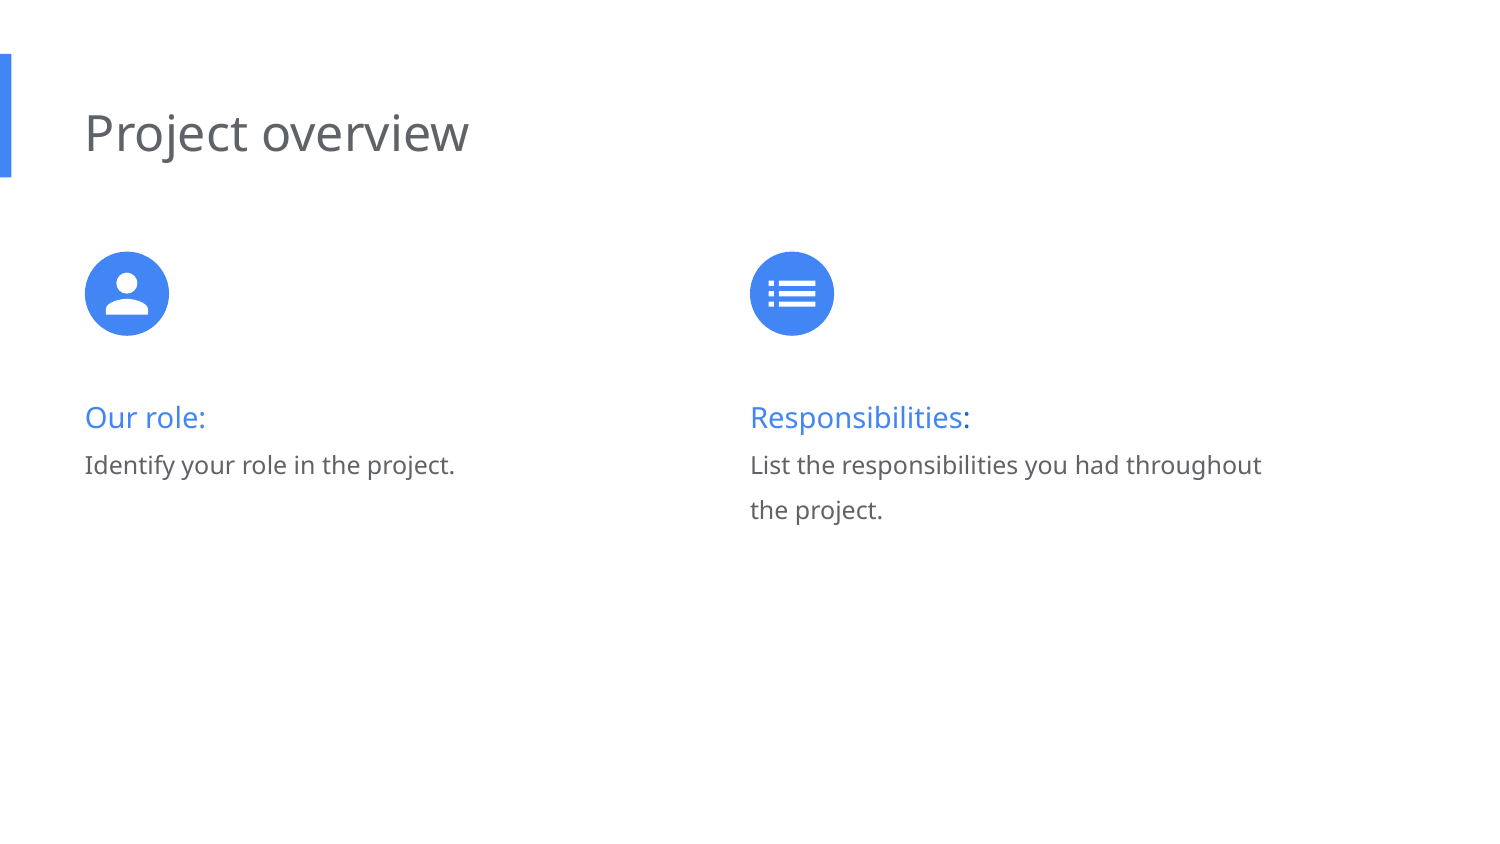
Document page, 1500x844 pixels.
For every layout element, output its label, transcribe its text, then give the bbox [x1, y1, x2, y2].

text_box [105, 298, 149, 315]
text_box [749, 251, 835, 336]
text_box [778, 301, 816, 307]
text_box Our role: Identify your role in the project. [84, 367, 651, 495]
text_box Responsibilities: List the responsibilities you had throughout the project. [750, 367, 1316, 540]
text_box [778, 291, 816, 297]
text_box [778, 280, 816, 286]
text_box [84, 251, 170, 336]
text_box [116, 272, 138, 294]
text_box Project overview [84, 85, 1095, 176]
